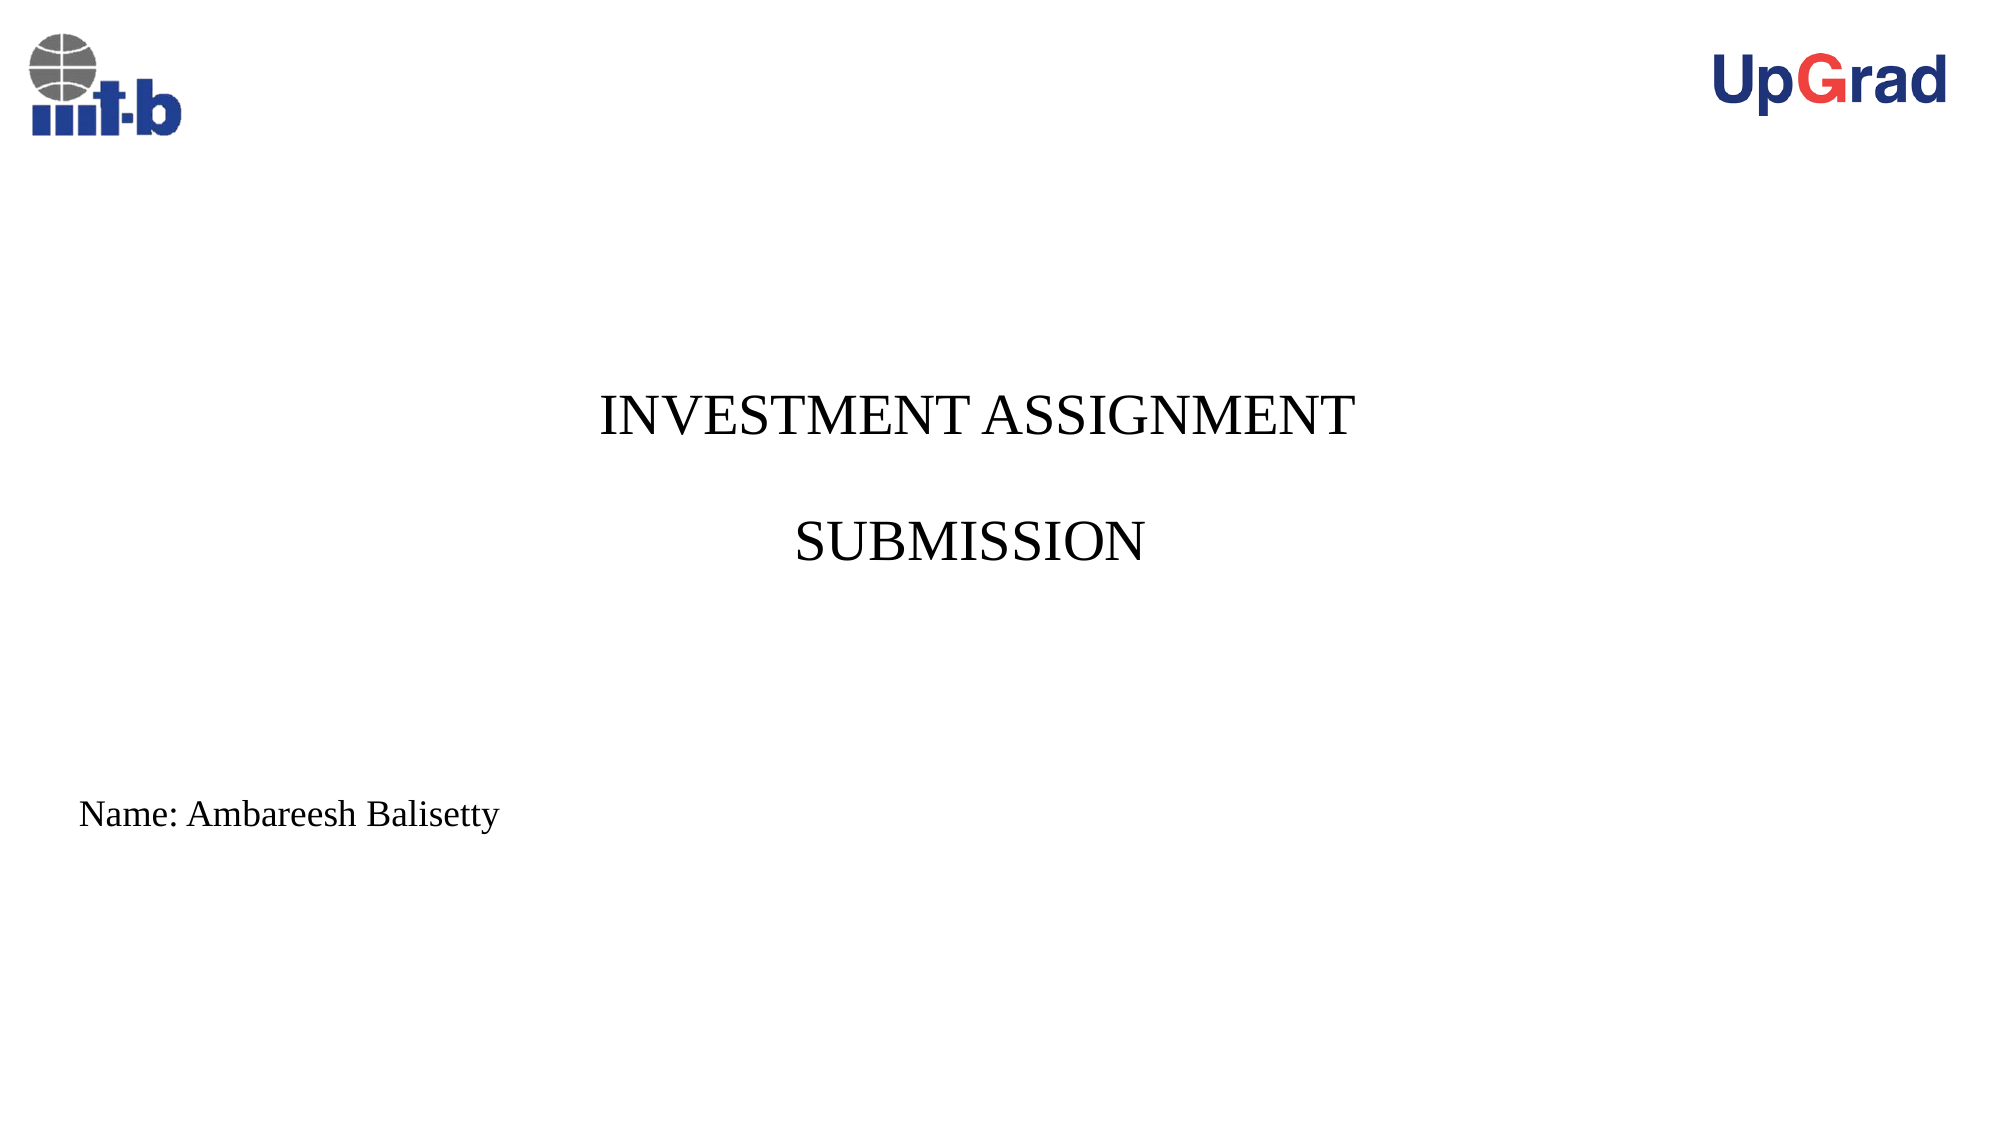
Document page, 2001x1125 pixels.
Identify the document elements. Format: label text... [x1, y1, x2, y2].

picture [1714, 53, 1952, 116]
picture [0, 29, 208, 163]
subtitle Name: Ambareesh Balisetty [63, 786, 1071, 1038]
title INVESTMENT ASSIGNMENT SUBMISSION [228, 56, 1729, 581]
